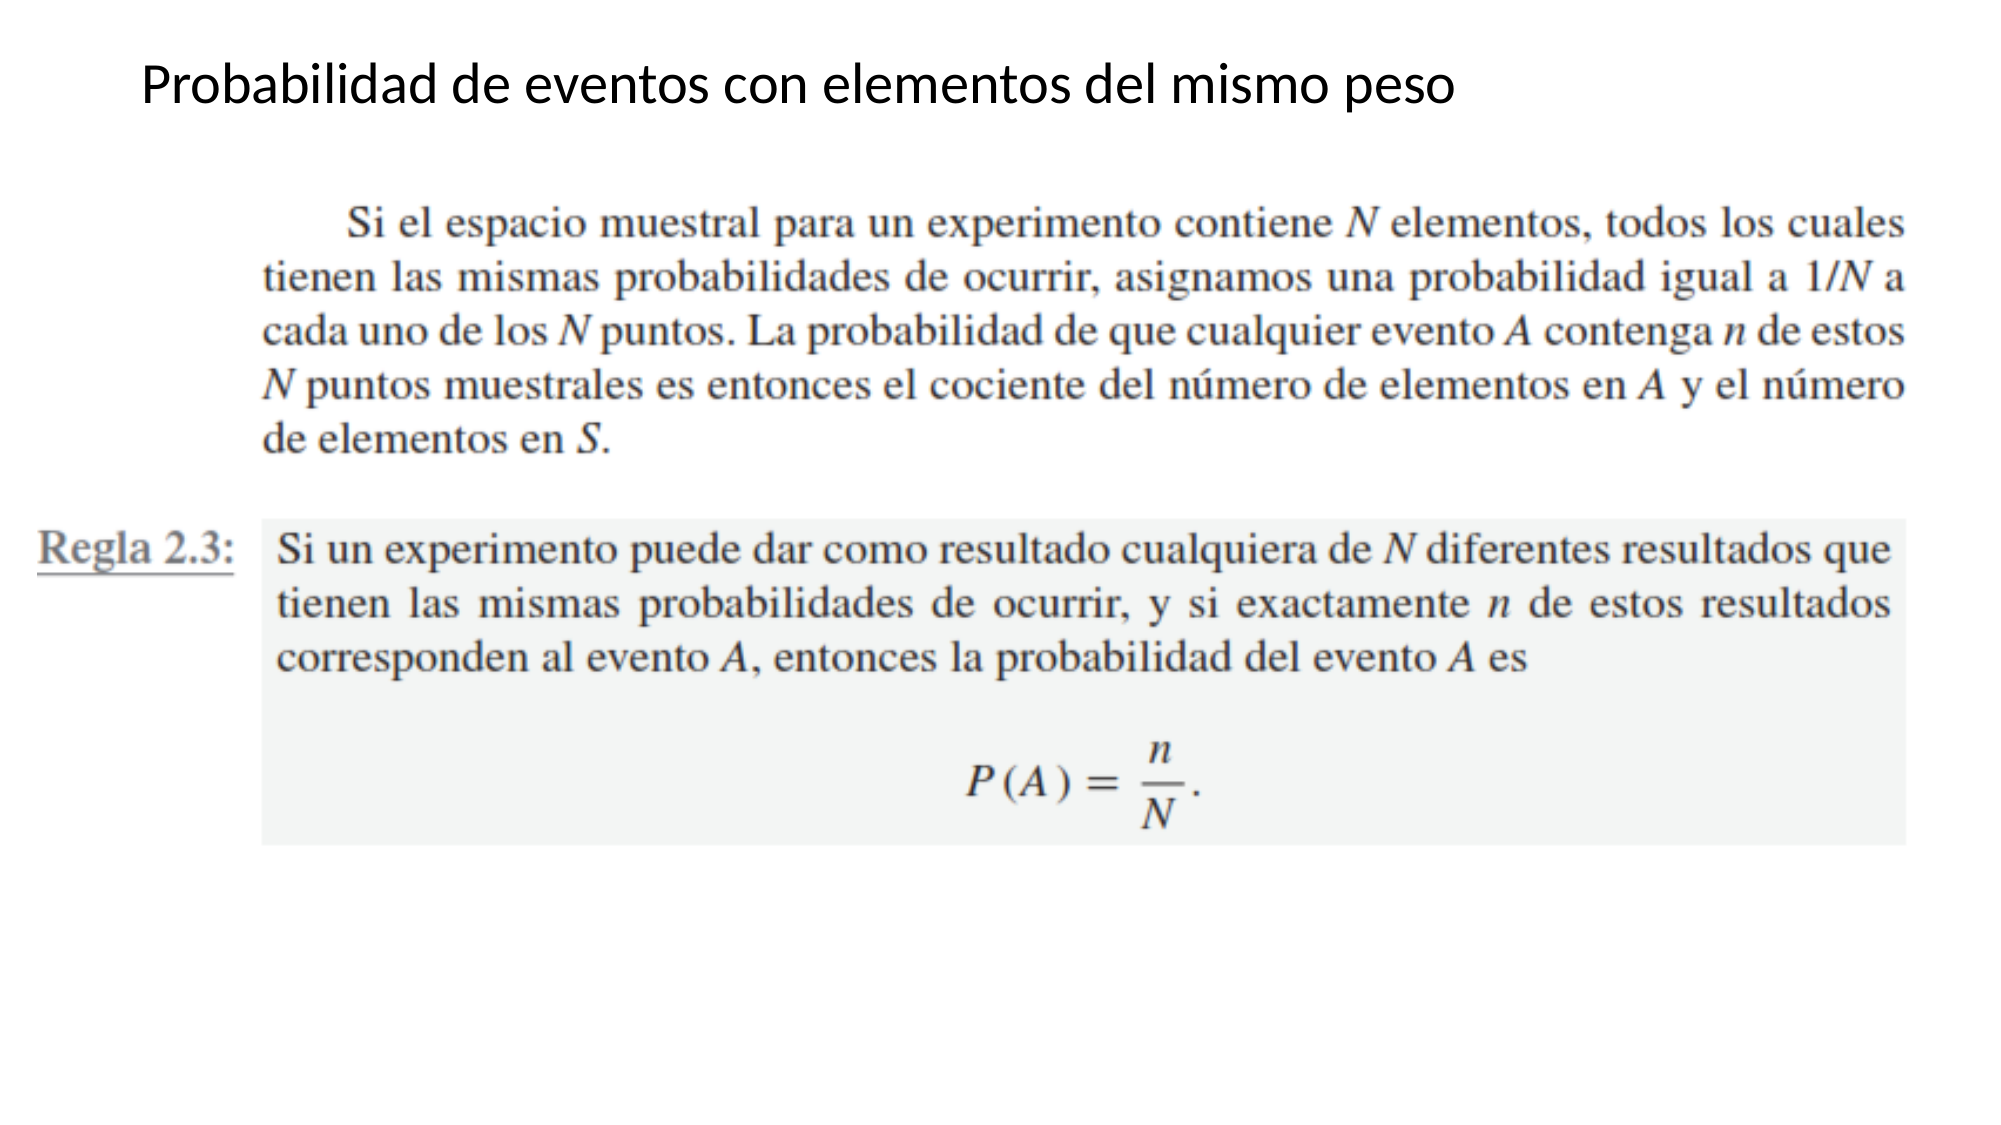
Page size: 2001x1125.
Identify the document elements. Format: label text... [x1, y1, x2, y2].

text_box Probabilidad de eventos con elementos del mismo peso [126, 37, 1473, 123]
picture [37, 193, 1909, 874]
